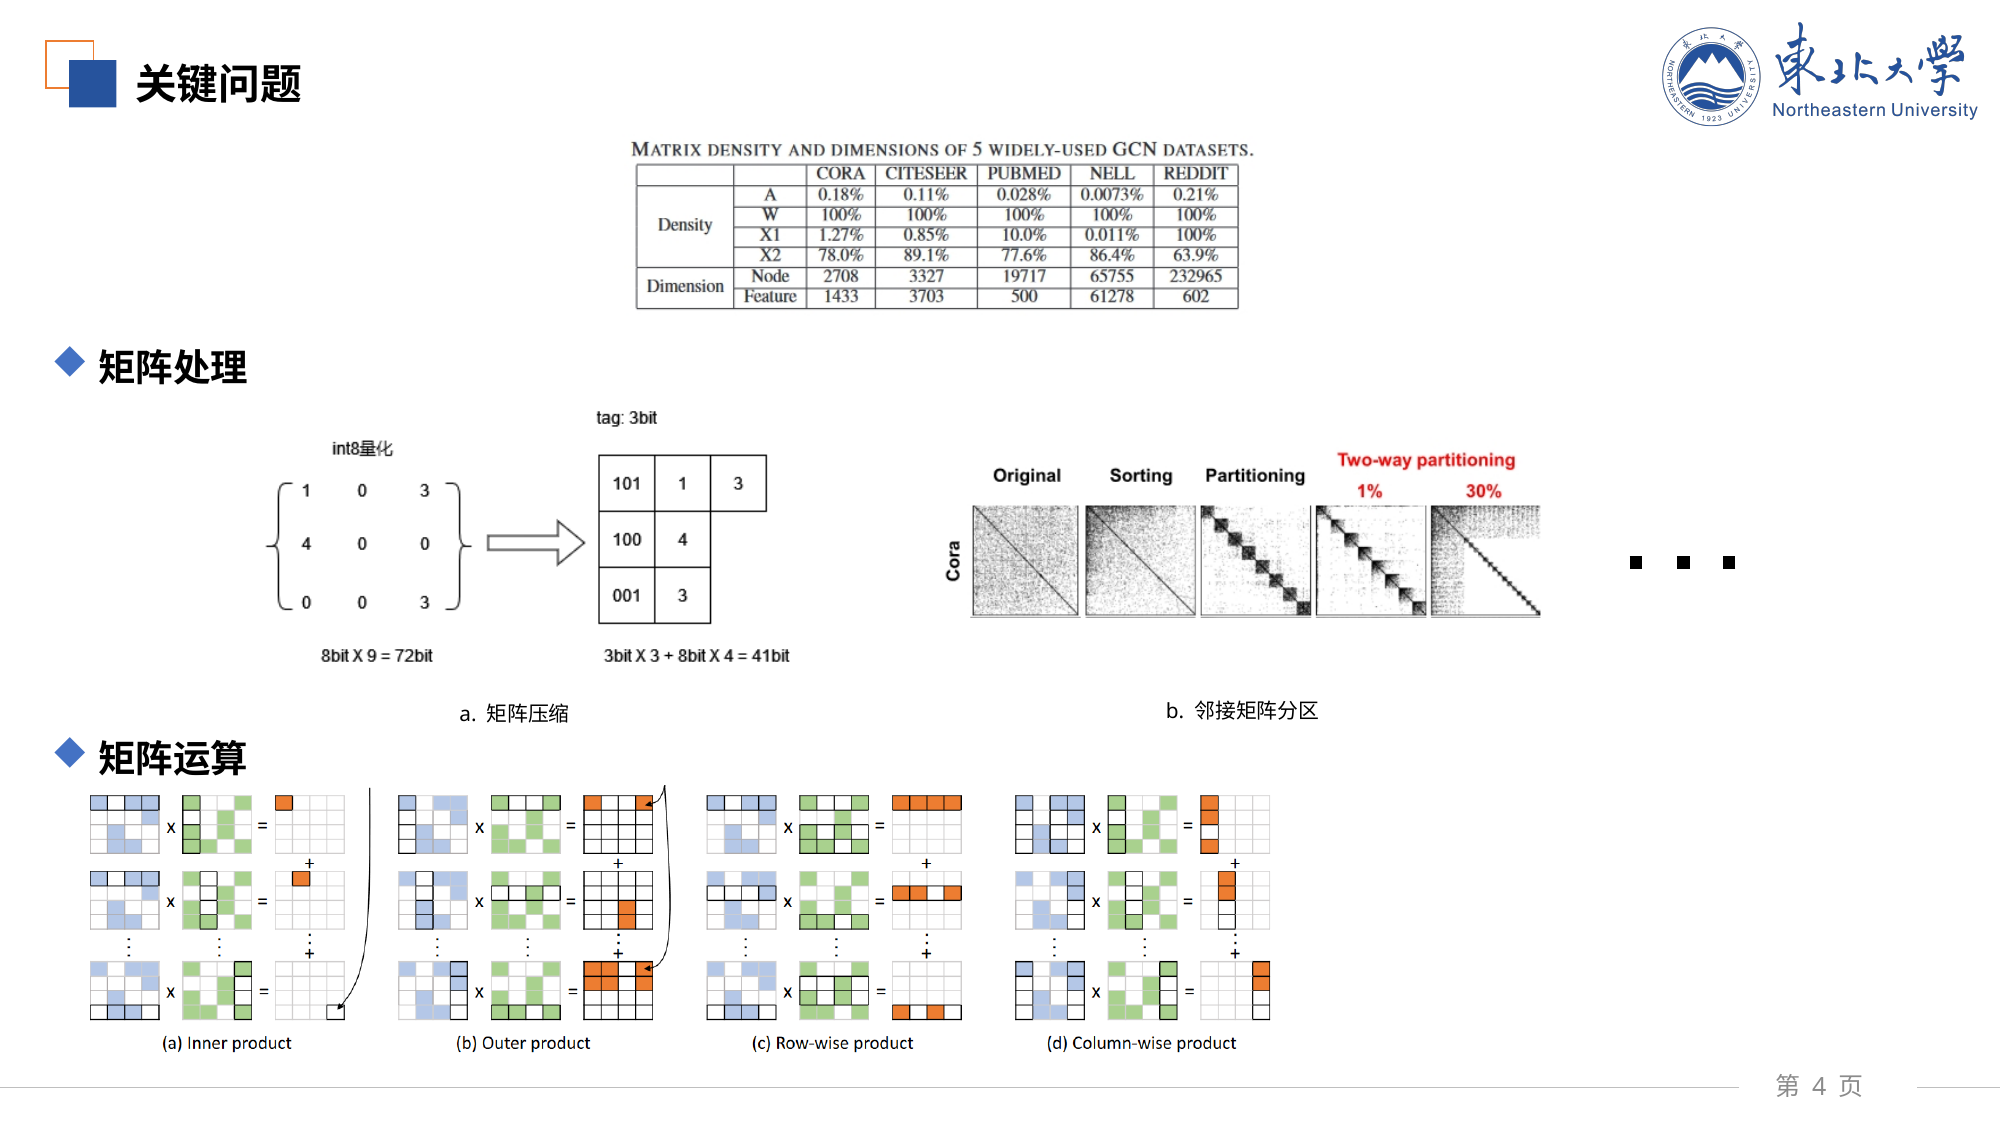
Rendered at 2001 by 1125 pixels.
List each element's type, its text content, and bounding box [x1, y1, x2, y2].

text_box b. 邻接矩阵分区 [1151, 690, 1334, 730]
text_box 矩阵运算 [36, 727, 264, 788]
picture [622, 134, 1258, 316]
picture [82, 785, 1280, 1061]
picture [1653, 0, 1986, 174]
text_box a. 矩阵压缩 [444, 693, 585, 733]
picture [920, 437, 1564, 618]
text_box 矩阵处理 [36, 336, 264, 397]
picture [264, 396, 809, 676]
slide_number 第 4 页 [1739, 1057, 1900, 1118]
text_box 关键问题 [120, 50, 953, 116]
